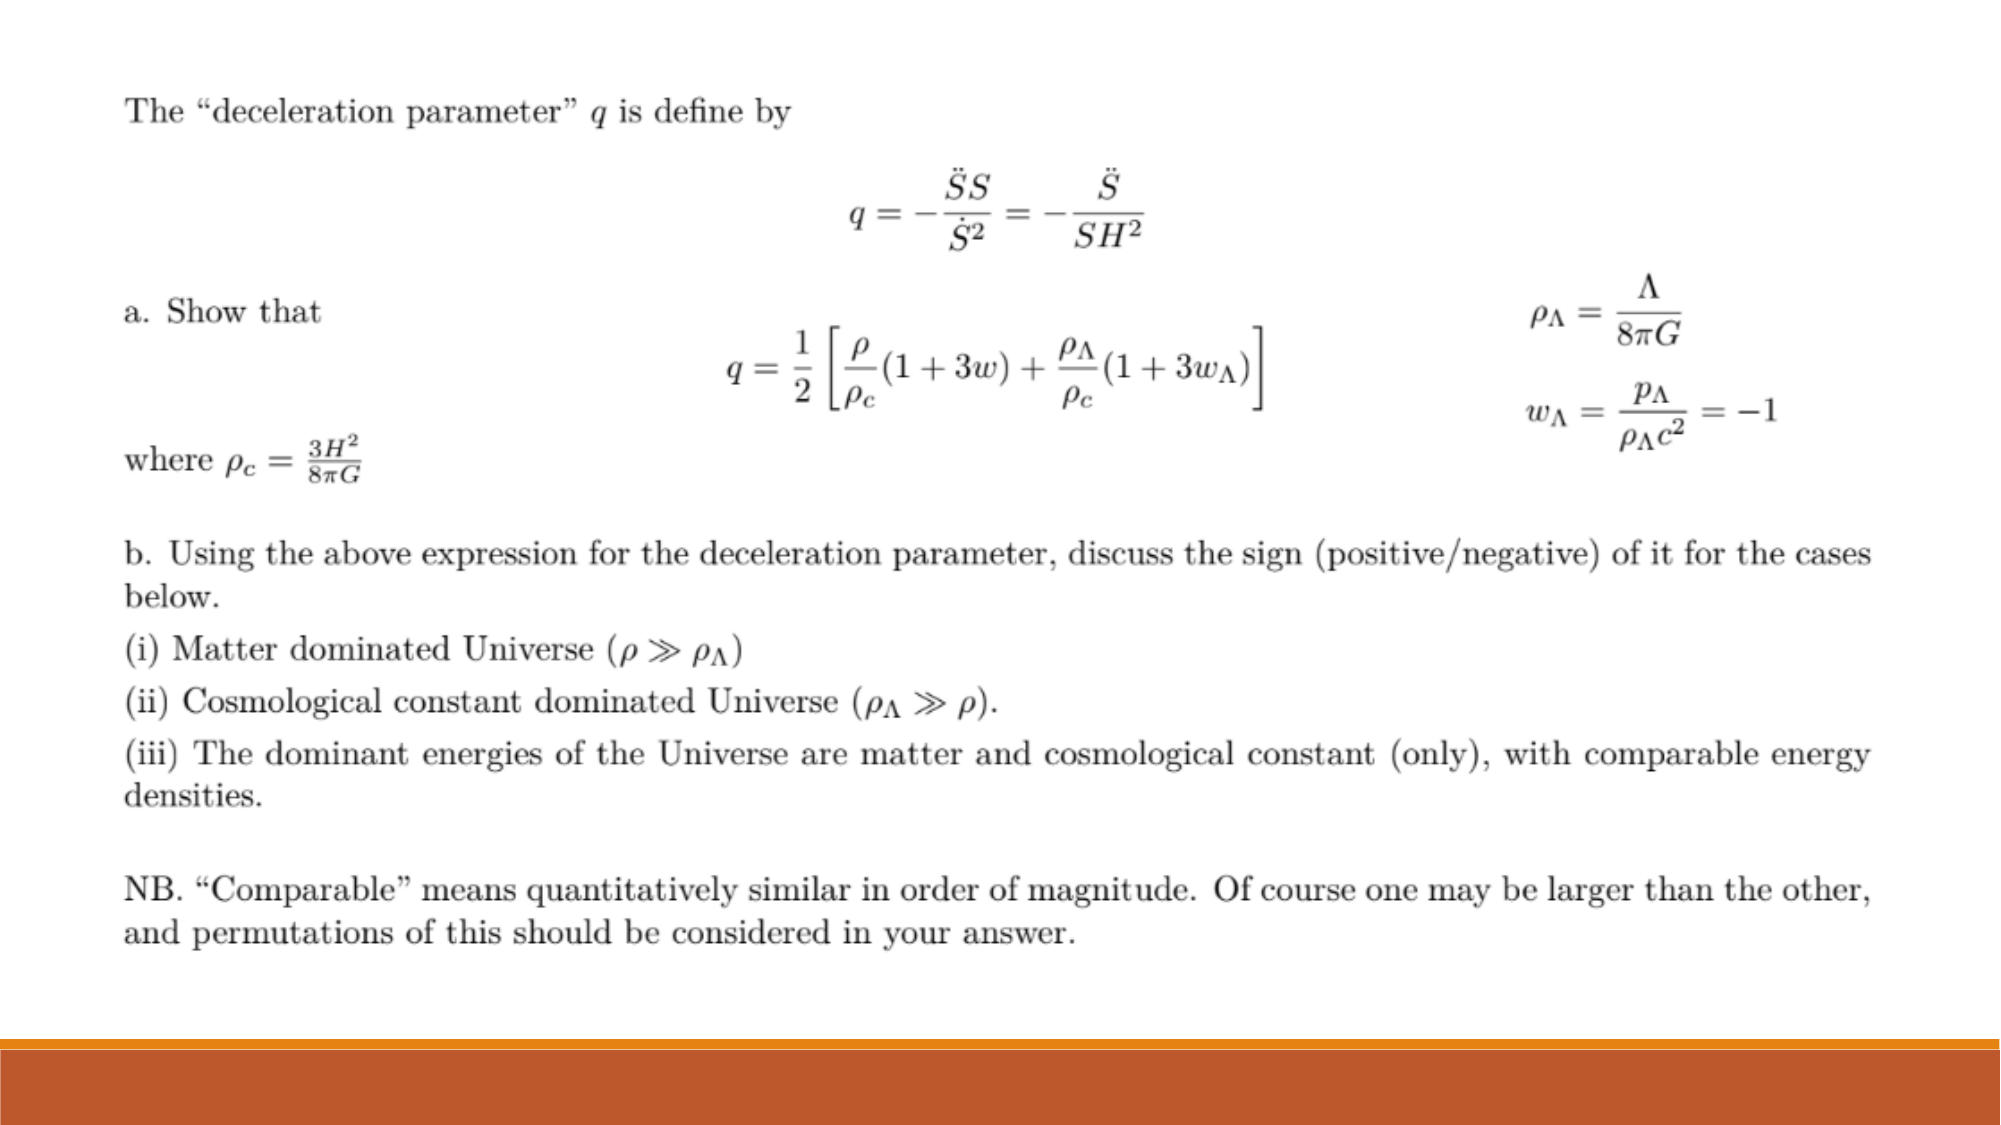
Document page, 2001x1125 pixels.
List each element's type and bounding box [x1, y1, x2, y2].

picture [91, 74, 1909, 962]
